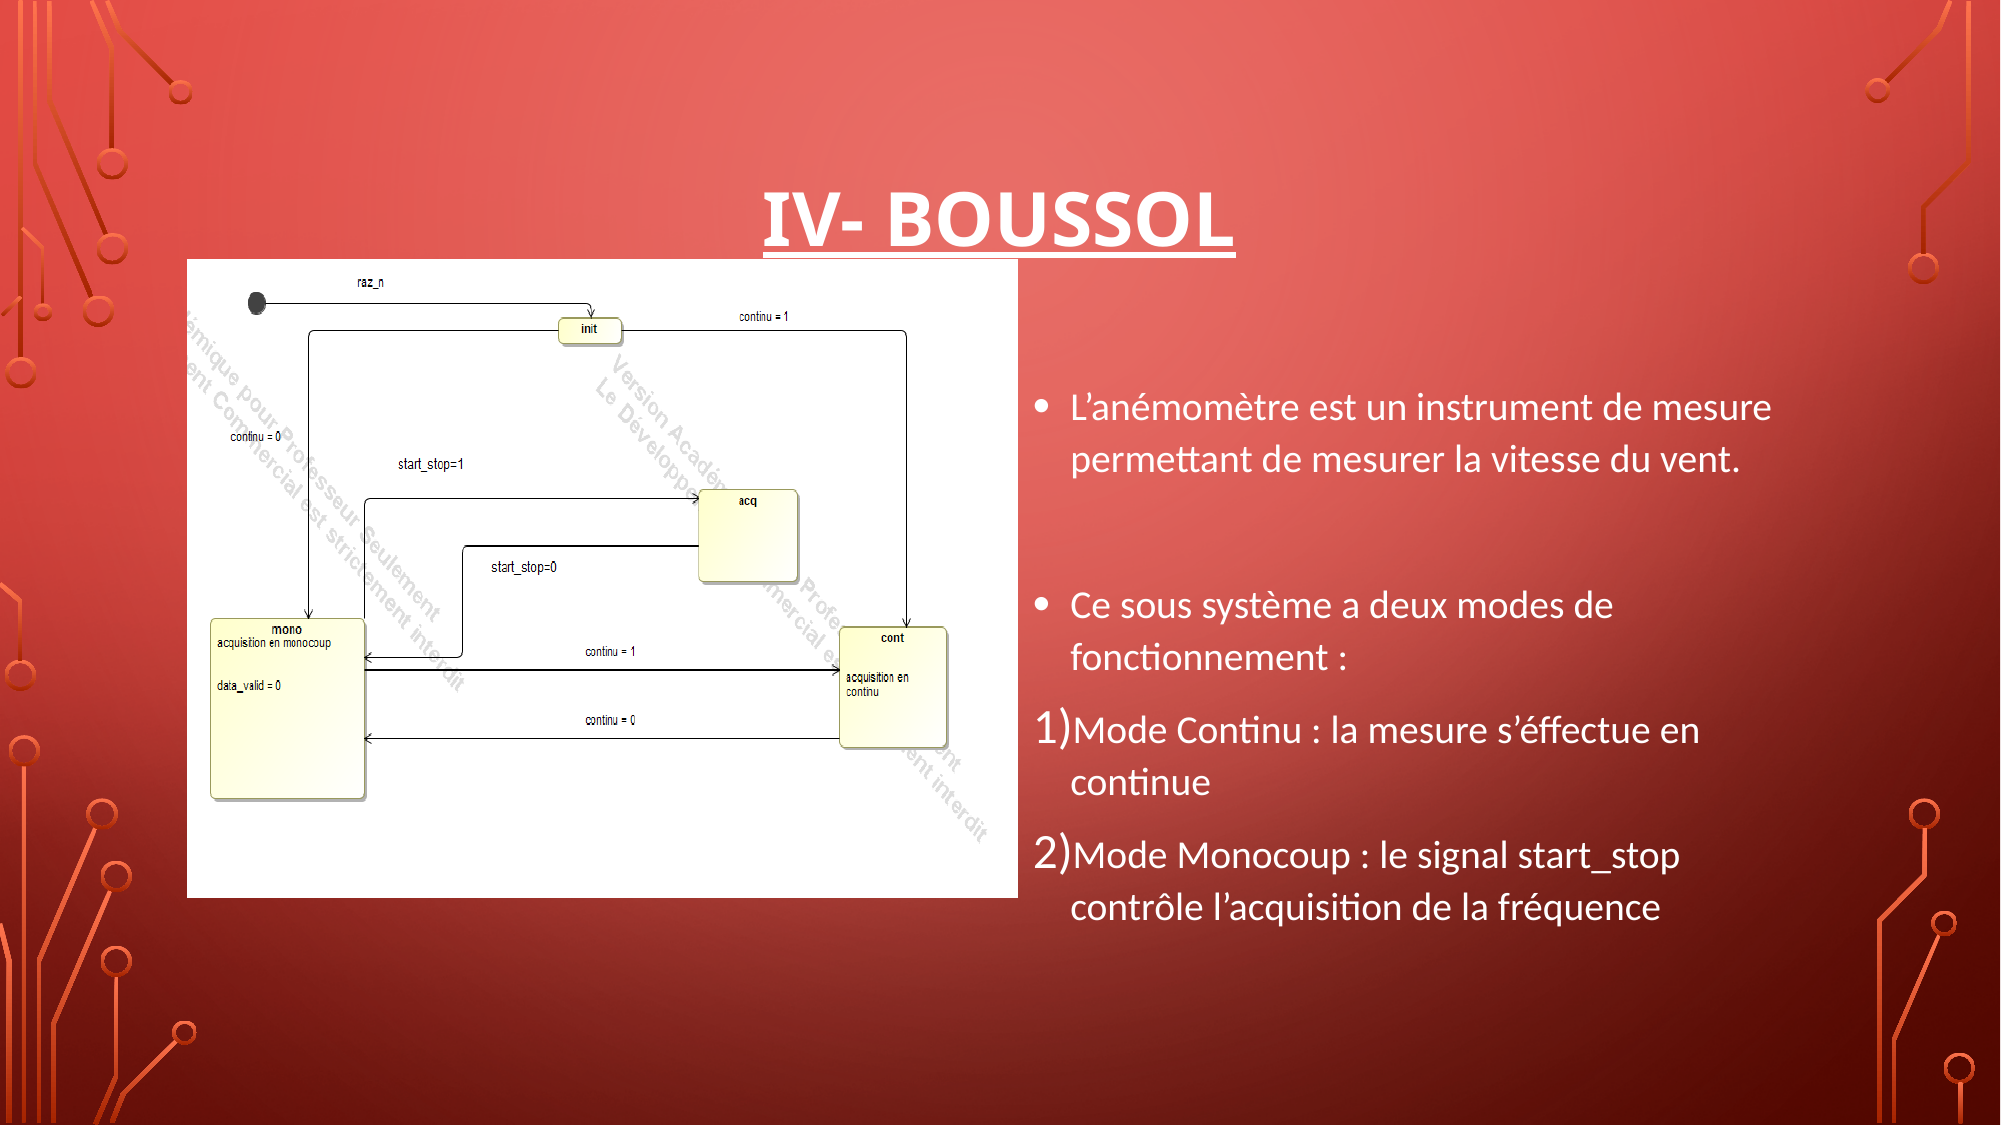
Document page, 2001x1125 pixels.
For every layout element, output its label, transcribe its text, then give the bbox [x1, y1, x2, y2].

list L’anémomètre est un instrument de mesure permettant de mesurer la vitesse du vent. Ce sous système a deux modes de fonctionnement : Mode Continu : la mesure s’éffectue en continue Mode Monocoup : le signal start_stop contrôle l’acquisition de la fréquence [1017, 369, 1813, 950]
title IV- Boussol [187, 101, 1813, 344]
picture [186, 259, 1018, 899]
